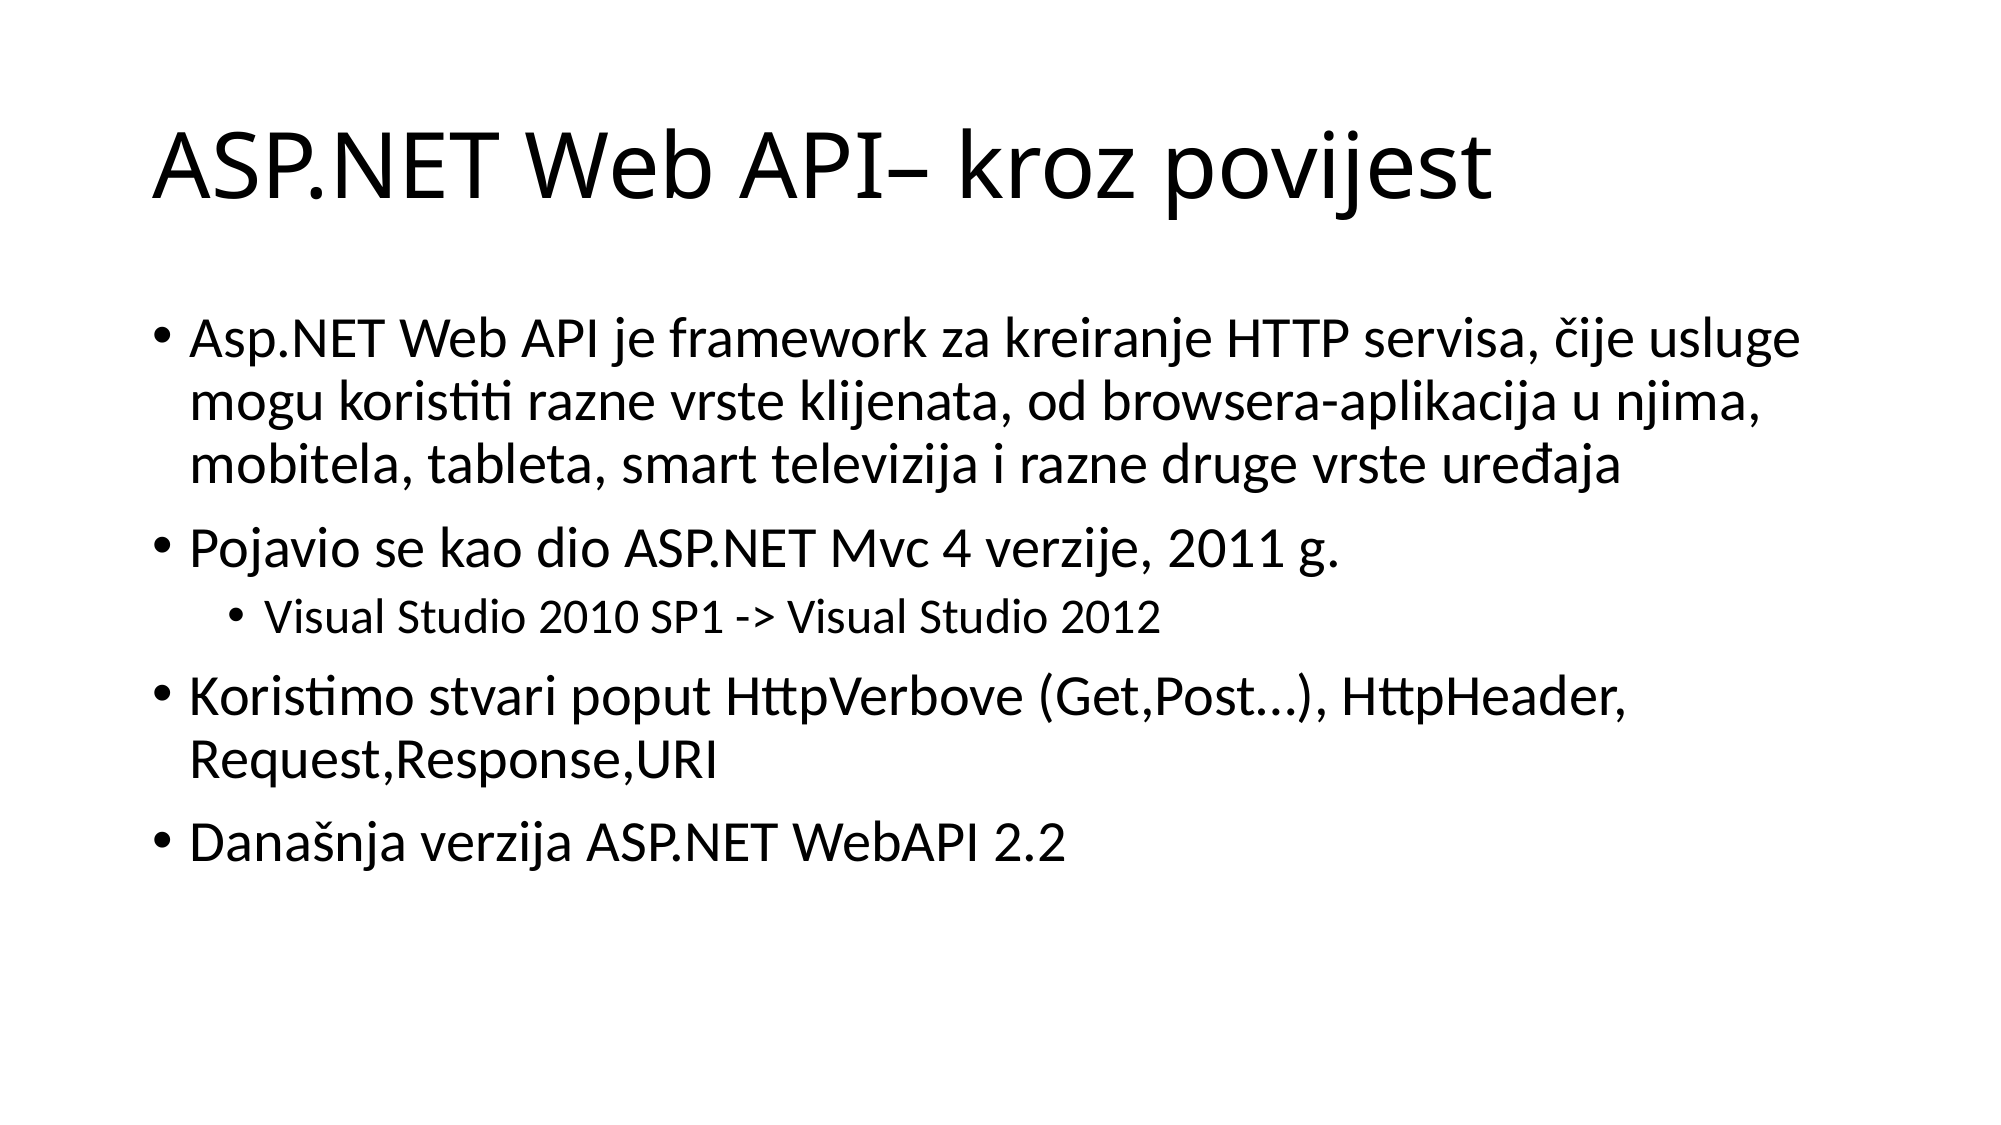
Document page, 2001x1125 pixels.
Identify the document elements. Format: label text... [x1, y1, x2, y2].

list Asp.NET Web API je framework za kreiranje HTTP servisa, čije usluge mogu koristiti razne vrste klijenata, od browsera-aplikacija u njima, mobitela, tableta, smart televizija i razne druge vrste uređaja Pojavio se kao dio ASP.NET Mvc 4 verzije, 2011 g. Visual Studio 2010 SP1 -> Visual Studio 2012 Koristimo stvari poput HttpVerbove (Get,Post…), HttpHeader, Request,Response,URI Današnja verzija ASP.NET WebAPI 2.2 [137, 299, 1863, 1014]
title ASP.NET Web API– kroz povijest [137, 59, 1863, 278]
